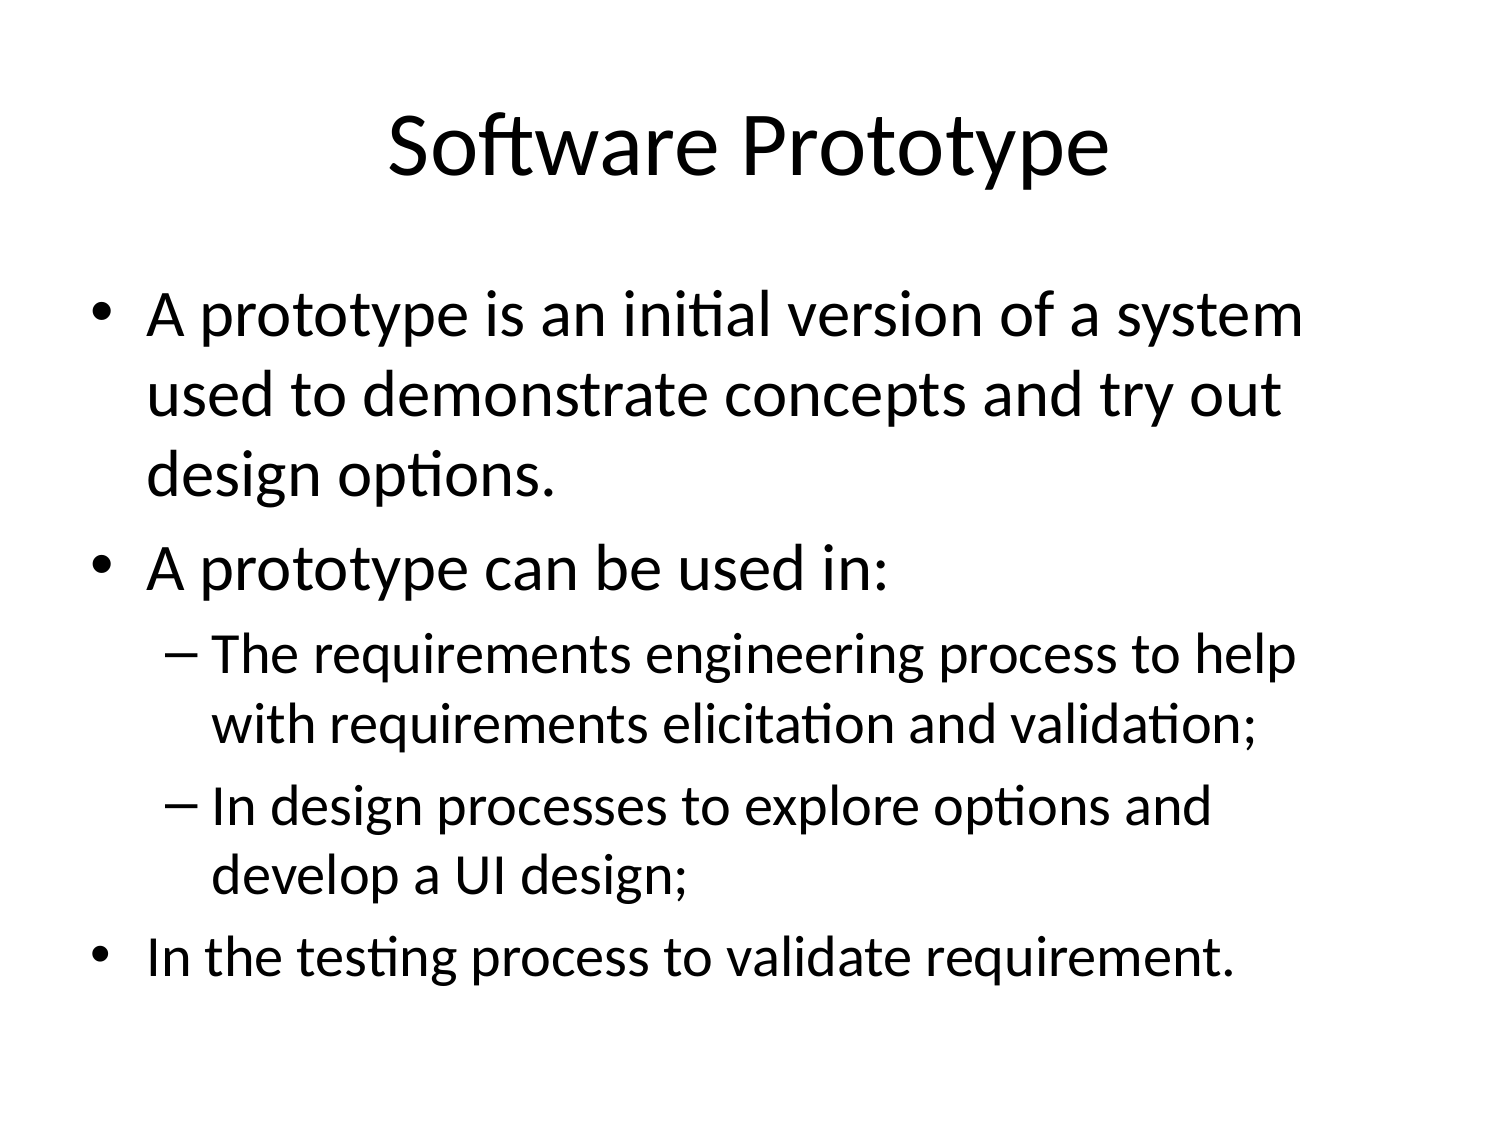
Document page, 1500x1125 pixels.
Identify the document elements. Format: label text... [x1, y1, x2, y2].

title Software Prototype [75, 45, 1425, 233]
list A prototype is an initial version of a system used to demonstrate concepts and try out design options. A prototype can be used in: The requirements engineering process to help with requirements elicitation and validation; In design processes to explore options and develop a UI design; In the testing process to validate requirement. [75, 262, 1425, 1005]
